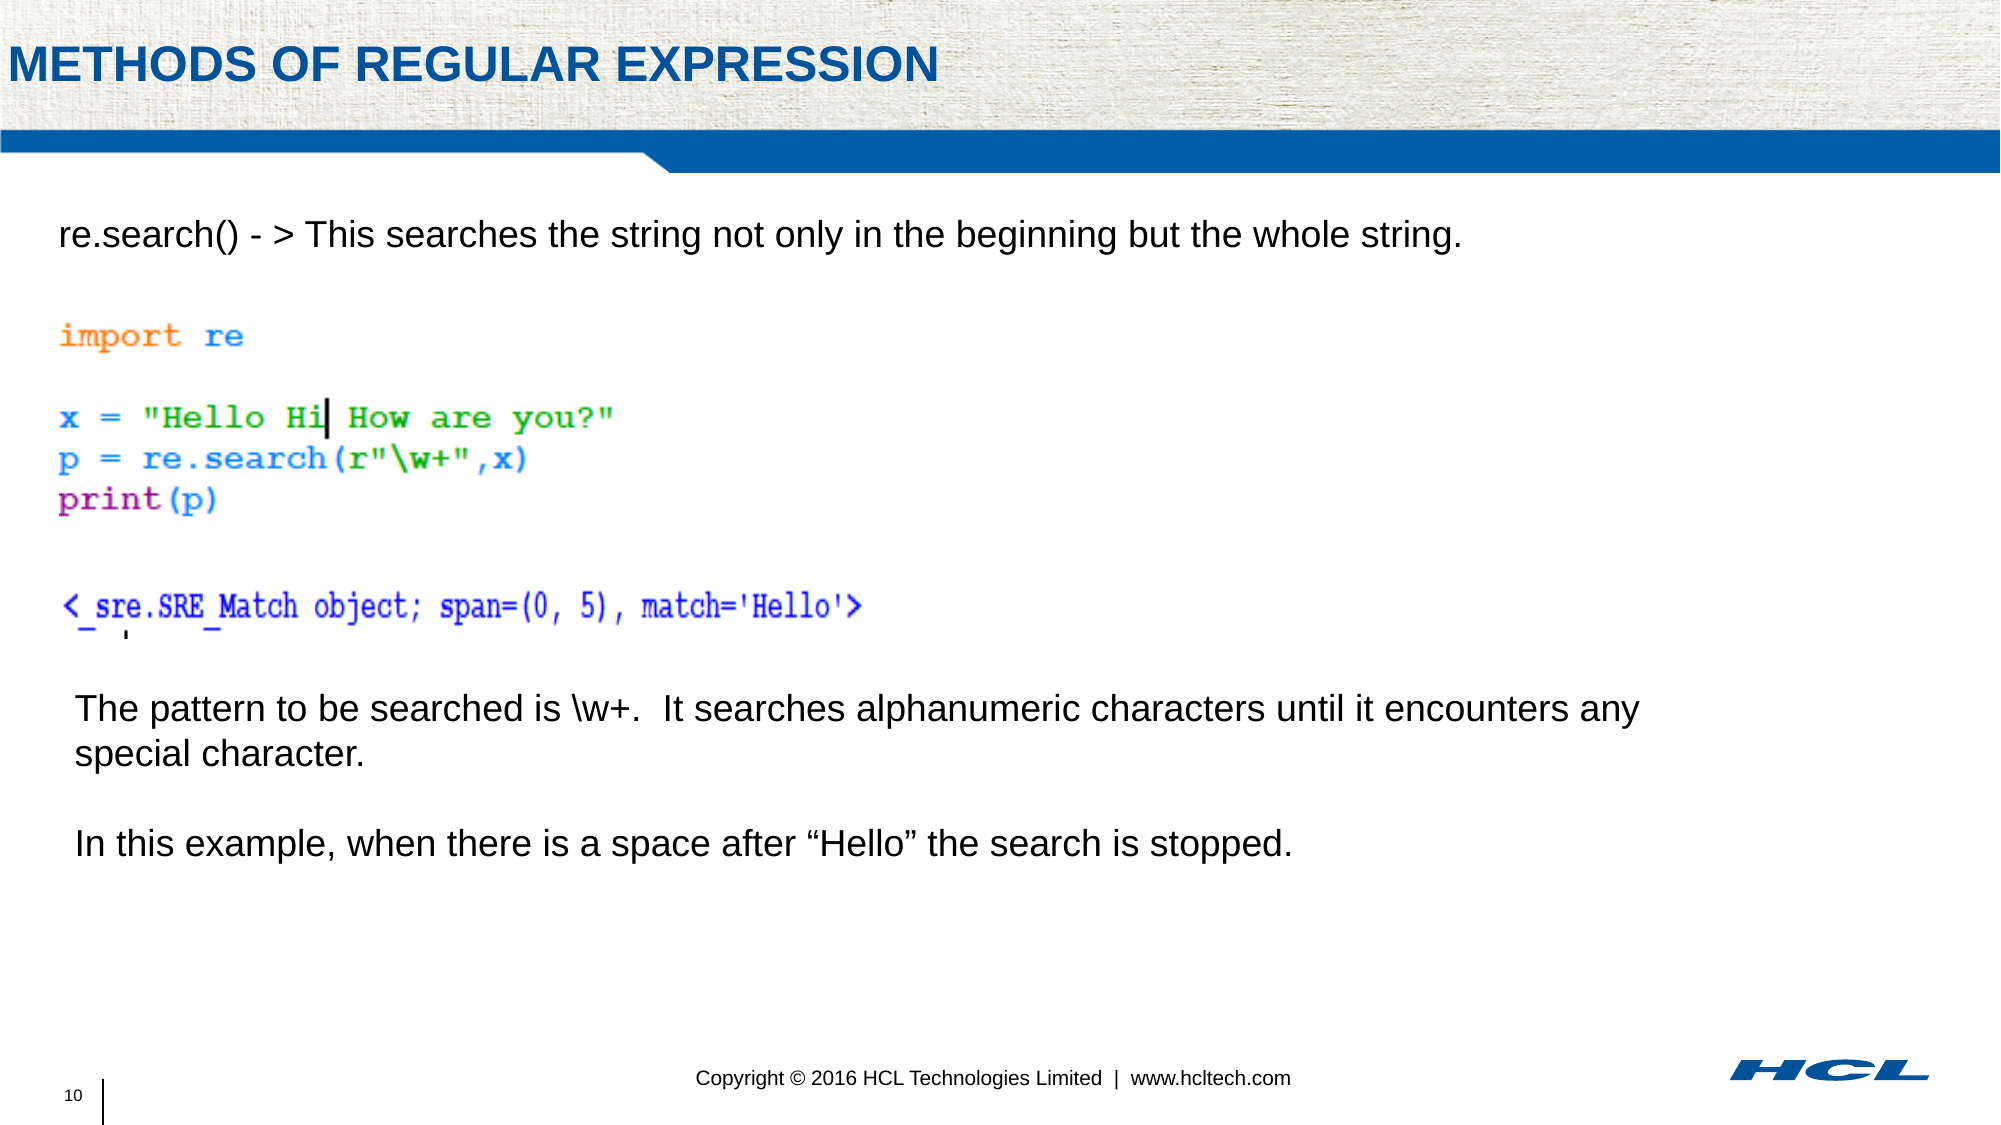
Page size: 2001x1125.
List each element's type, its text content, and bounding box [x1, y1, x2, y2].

text_box re.search() - > This searches the string not only in the beginning but the whole string. [41, 202, 1550, 263]
title Methods of regular expression [0, 0, 1867, 123]
picture [0, 0, 2000, 173]
text_box The pattern to be searched is \w+. It searches alphanumeric characters until it encounters any special character. In this example, when there is a space after “Hello” the search is stopped. [59, 677, 1704, 917]
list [59, 308, 659, 528]
picture [59, 574, 871, 639]
